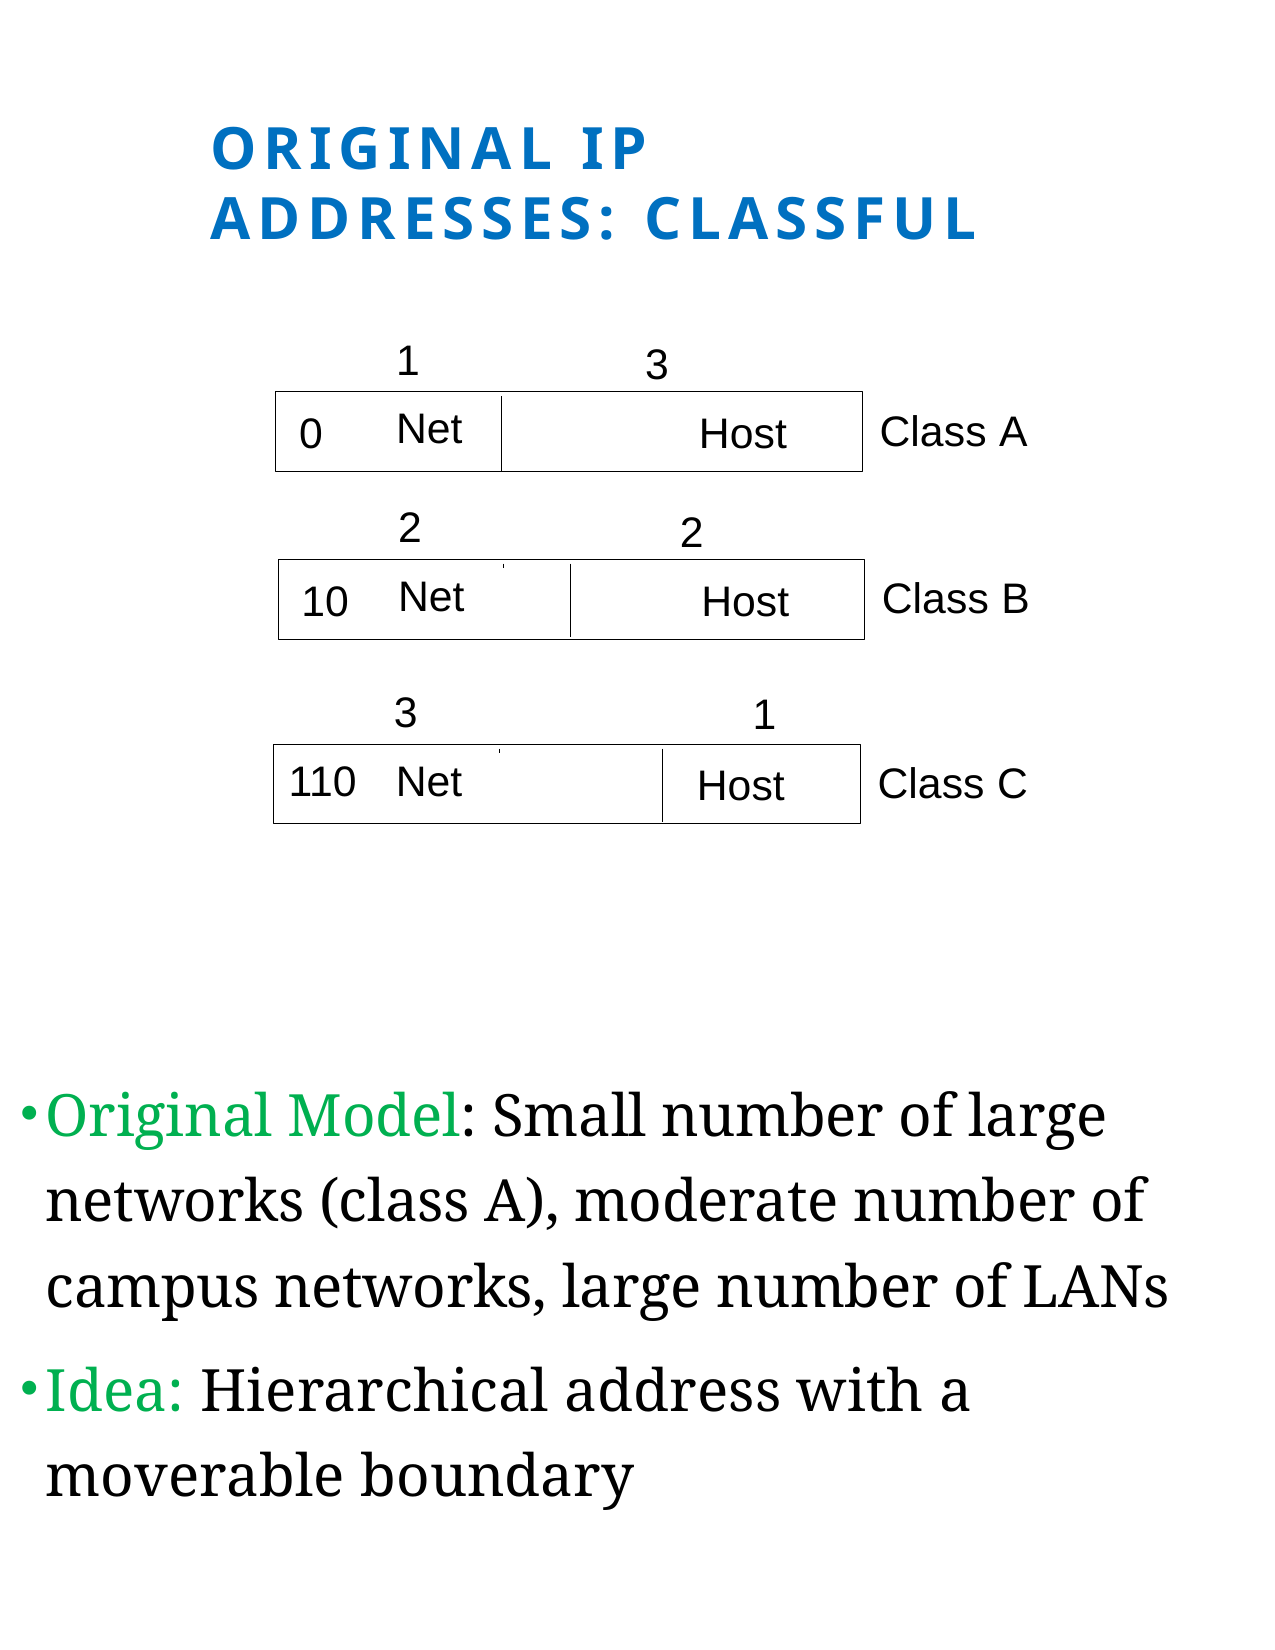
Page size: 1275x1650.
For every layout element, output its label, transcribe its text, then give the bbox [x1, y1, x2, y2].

text_box Class C [875, 755, 1031, 808]
text_box 110 Net [286, 753, 463, 806]
text_box 2 [677, 504, 706, 556]
text_box Net [393, 401, 466, 453]
text_box 0 [297, 405, 326, 457]
text_box Class A [877, 403, 1030, 455]
text_box [275, 391, 863, 472]
text_box Host [699, 573, 792, 625]
text_box Net [396, 568, 468, 621]
text_box [277, 559, 865, 639]
text_box ORIGINAL IP ADDRESSES: CLASSFUL [208, 110, 1078, 251]
text_box 2 [396, 500, 425, 552]
text_box 3 [391, 684, 420, 737]
text_box Host [694, 758, 788, 810]
text_box Host [696, 405, 790, 457]
text_box 10 [299, 573, 352, 625]
text_box 1 [393, 332, 422, 384]
text_box Class B [879, 571, 1032, 623]
text_box 1 [750, 687, 779, 739]
text_box [273, 744, 861, 824]
text_box 3 [643, 336, 672, 389]
text_box Original Model: Small number of large networks (class A), moderate number of campus networks, large number of LANs Idea: Hierarchical address with a moverable boundary [17, 1062, 1205, 1509]
